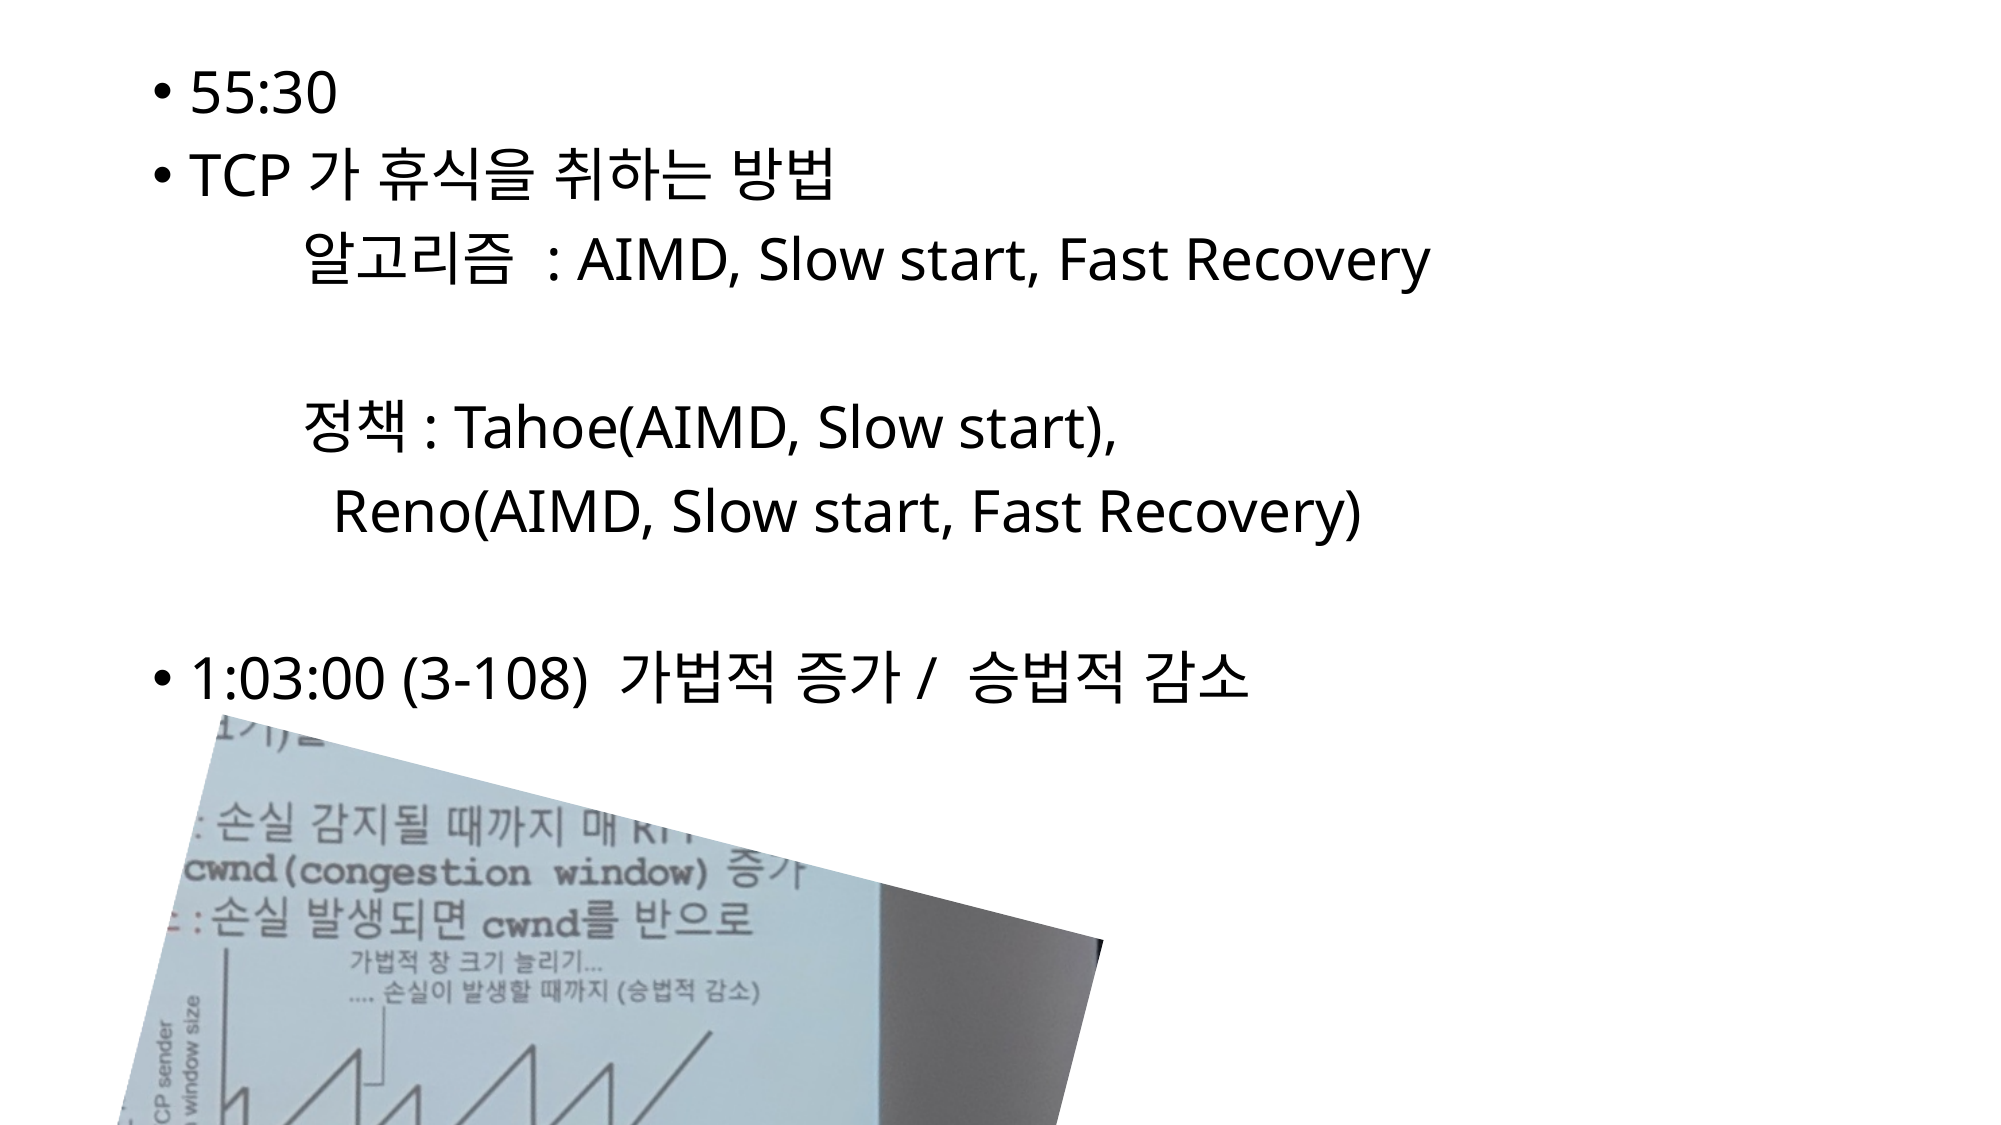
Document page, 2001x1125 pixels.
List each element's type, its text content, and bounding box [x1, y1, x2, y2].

list 55:30 TCP가 휴식을 취하는 방법 알고리즘 : AIMD, Slow start, Fast Recovery 정책: Tahoe(AIMD, Slow start), Reno(AIMD, Slow start, Fast Recovery) 1:03:00 (3-108) 가법적 증가/ 승법적 감소 [137, 55, 1863, 1085]
picture [118, 714, 1104, 1125]
